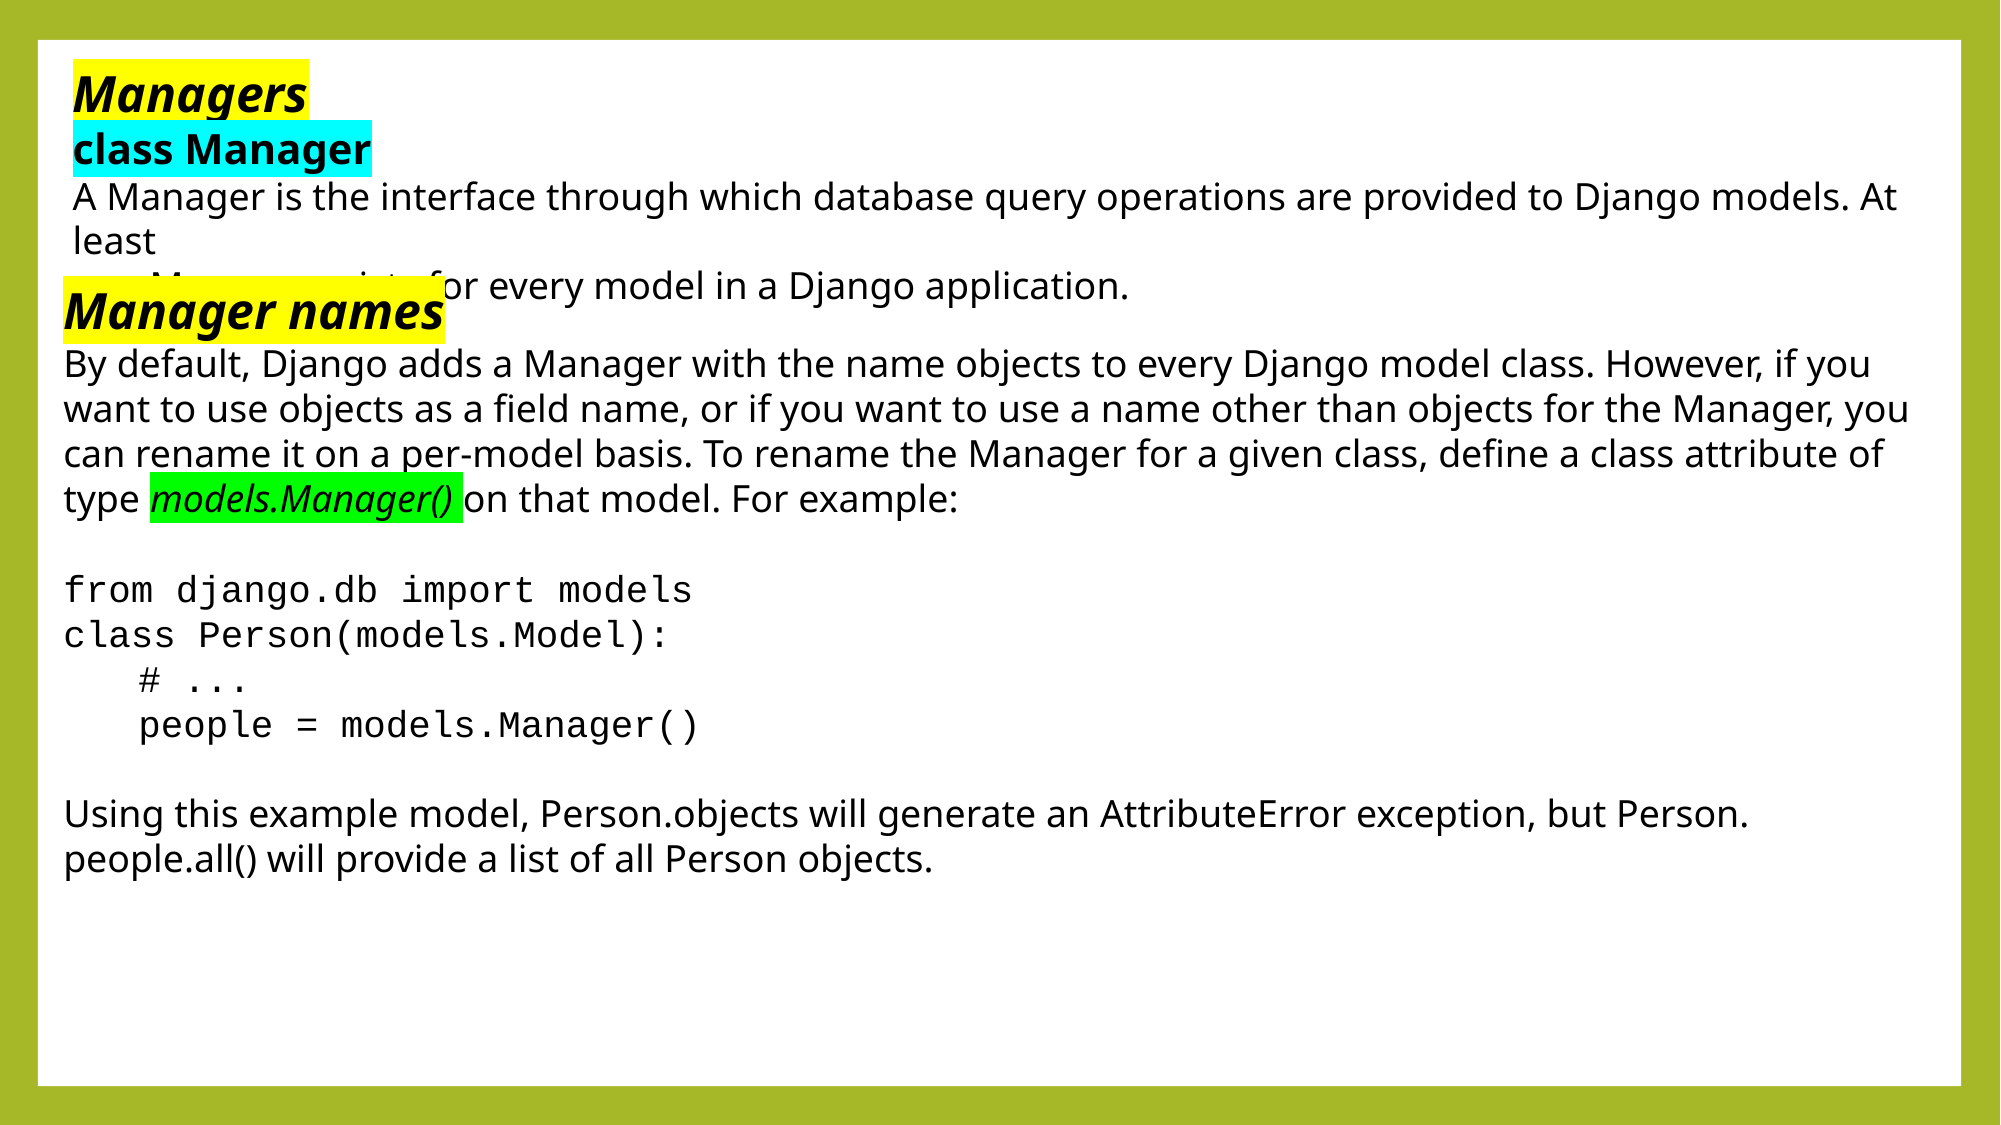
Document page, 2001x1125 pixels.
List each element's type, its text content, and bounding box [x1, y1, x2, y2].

text_box Manager names By default, Django adds a Manager with the name objects to every Django model class. However, if you want to use objects as a field name, or if you want to use a name other than objects for the Manager, you can rename it on a per-model basis. To rename the Manager for a given class, define a class attribute of type models.Manager() on that model. For example: from django.db import models class Person(models.Model): # ... people = models.Manager() Using this example model, Person.objects will generate an AttributeError exception, but Person. people.all() will provide a list of all Person objects. [48, 272, 1928, 887]
text_box Managers class Manager A Manager is the interface through which database query operations are provided to Django models. At least one Manager exists for every model in a Django application. [57, 55, 1937, 315]
